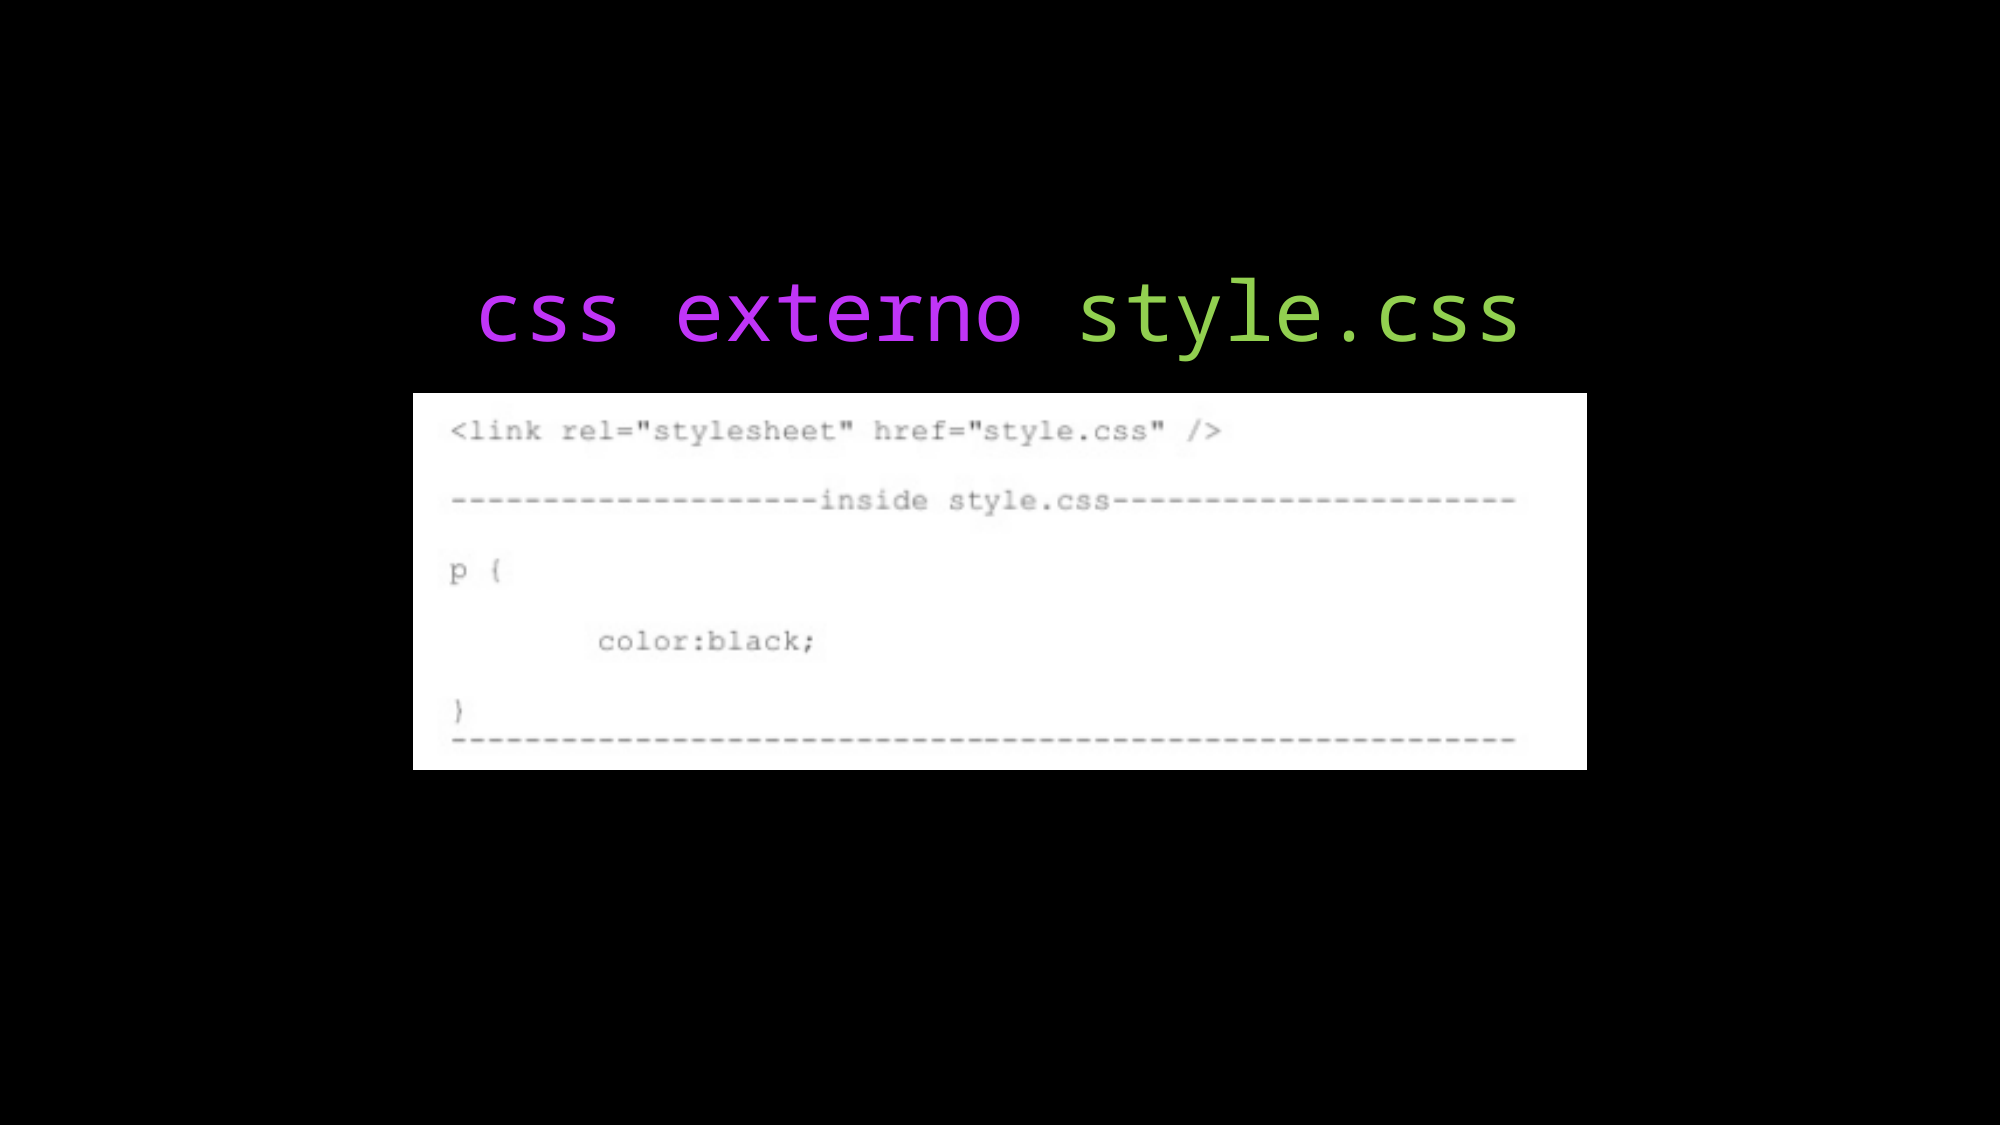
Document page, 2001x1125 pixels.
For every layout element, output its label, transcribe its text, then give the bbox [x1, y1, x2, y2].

picture [413, 392, 1587, 770]
text_box css externo style.css [0, 251, 2000, 366]
